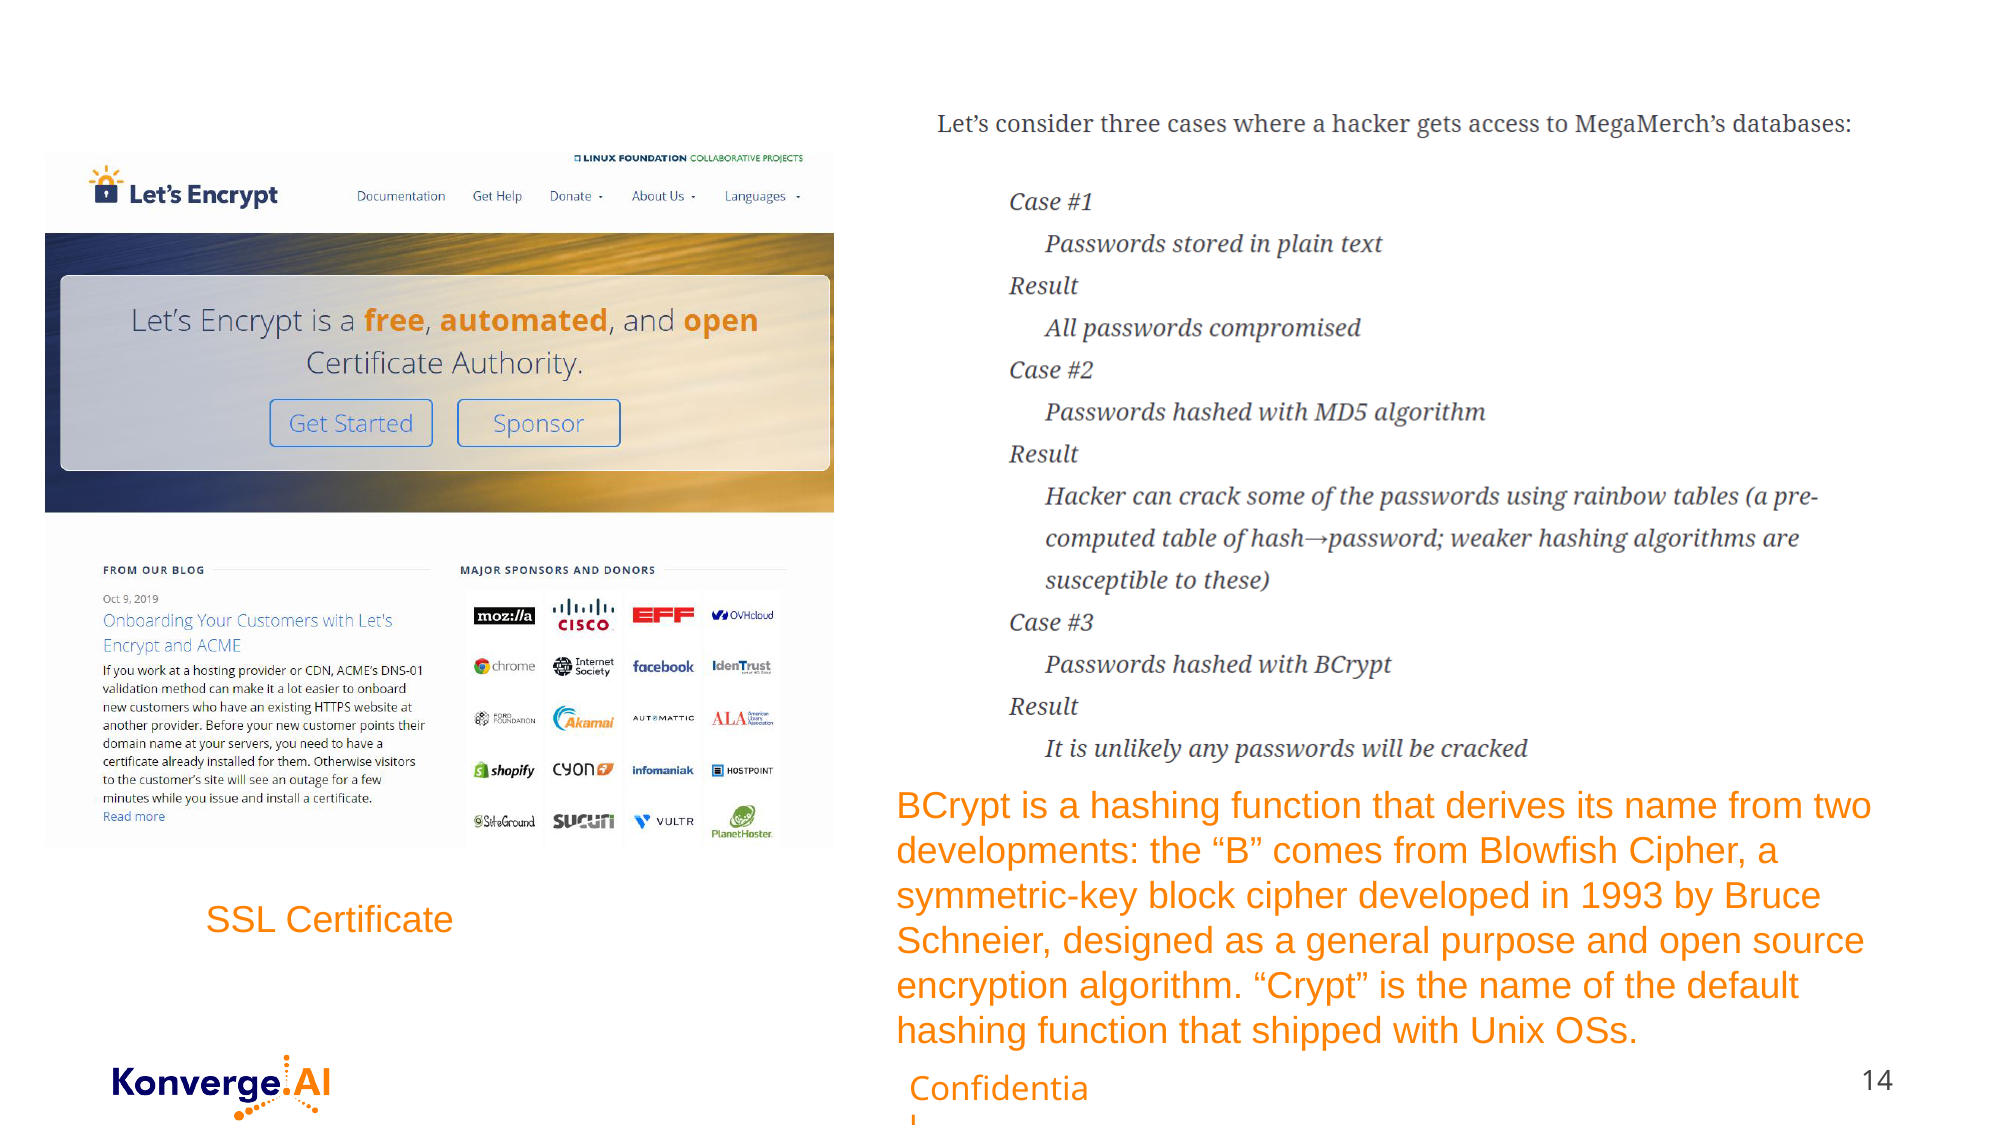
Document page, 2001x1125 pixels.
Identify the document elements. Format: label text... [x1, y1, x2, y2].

text_box BCrypt is a hashing function that derives its name from two developments: the “B” comes from Blowfish Cipher, a symmetric-key block cipher developed in 1993 by Bruce Schneier, designed as a general purpose and open source encryption algorithm. “Crypt” is the name of the default hashing function that shipped with Unix OSs. [881, 773, 1896, 1059]
slide_number 14 [1787, 1038, 1908, 1125]
picture [45, 153, 834, 848]
picture [918, 92, 1934, 782]
picture [97, 1036, 353, 1125]
text_box SSL Certificate [190, 887, 518, 948]
